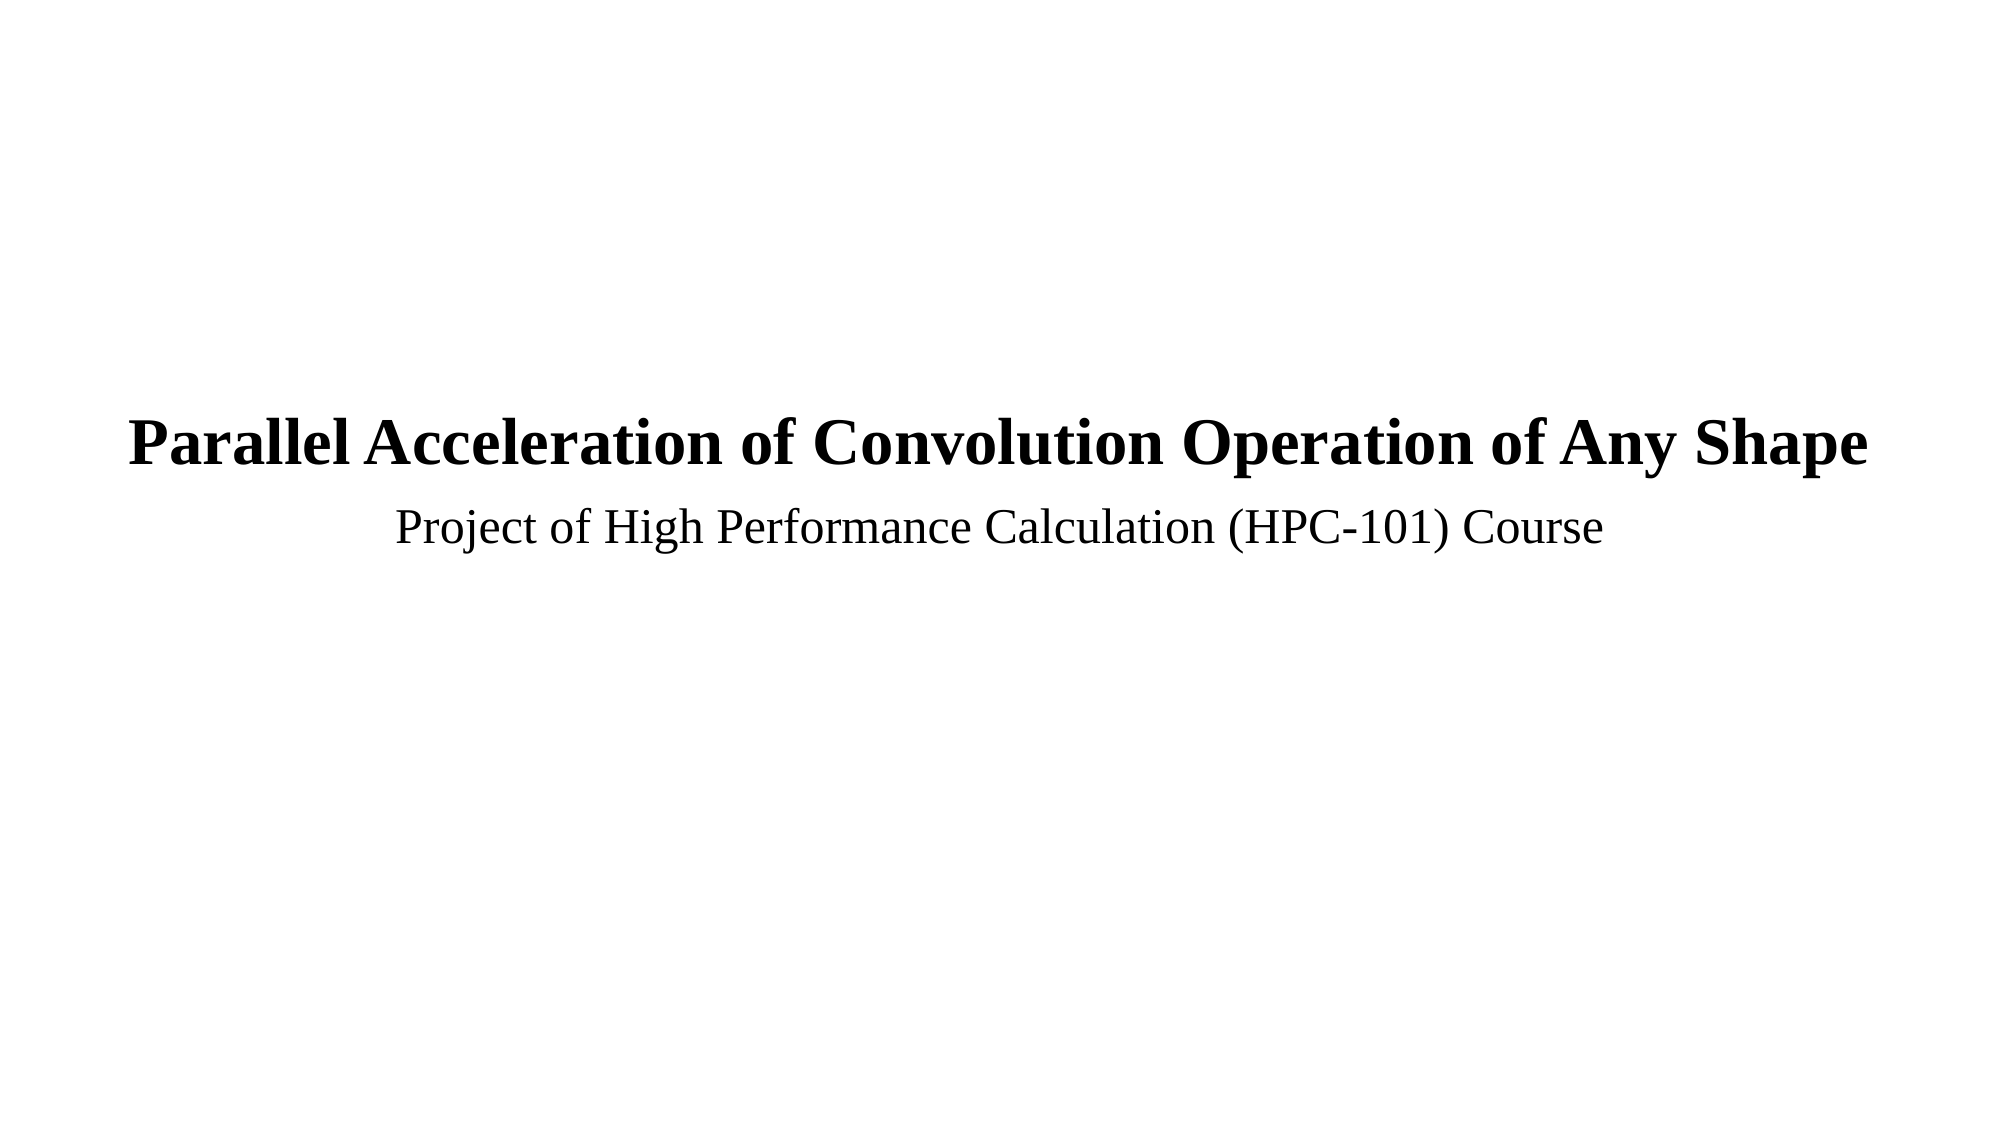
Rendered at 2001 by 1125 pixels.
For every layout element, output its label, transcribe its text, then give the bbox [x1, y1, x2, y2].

text_box Project of High Performance Calculation (HPC-101) Course [76, 485, 1924, 561]
text_box Parallel Acceleration of Convolution Operation of Any Shape [76, 390, 1924, 485]
